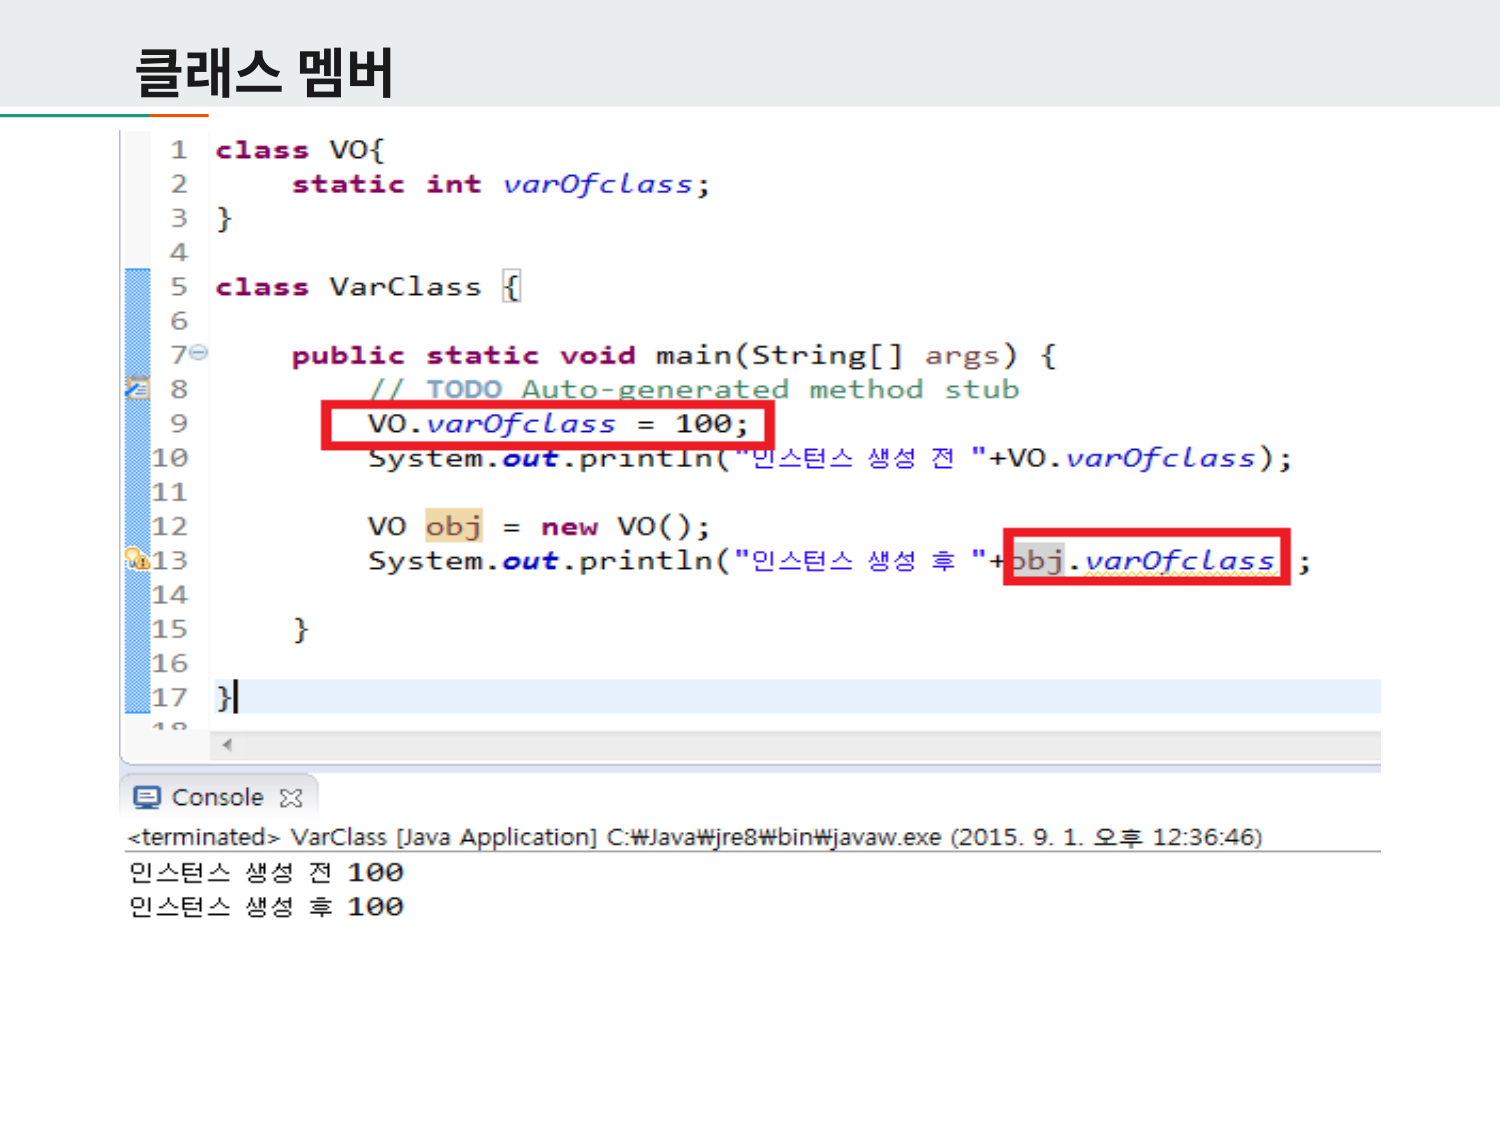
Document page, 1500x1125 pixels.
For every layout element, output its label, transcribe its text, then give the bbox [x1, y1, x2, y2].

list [119, 130, 1382, 950]
title 클래스 멤버 [119, 13, 1381, 129]
